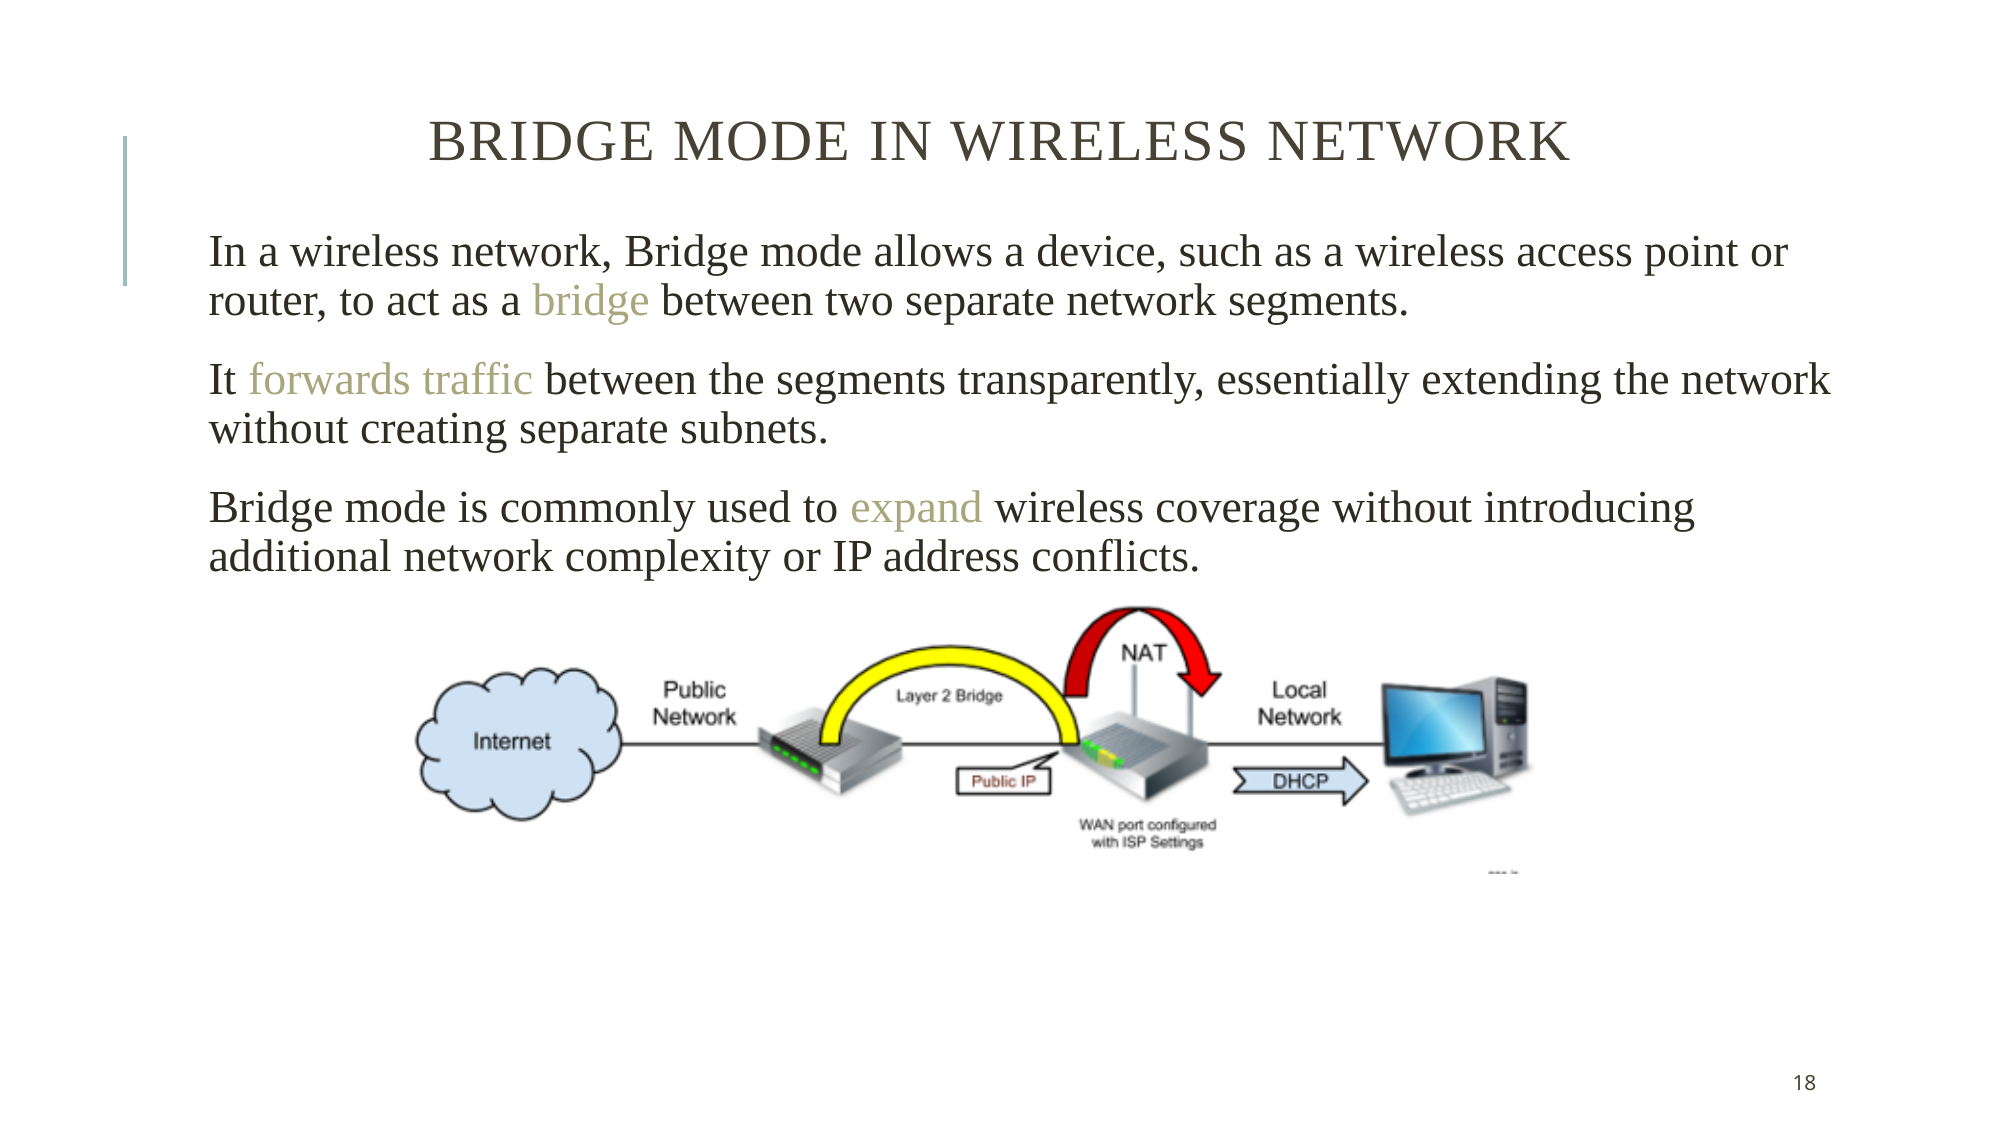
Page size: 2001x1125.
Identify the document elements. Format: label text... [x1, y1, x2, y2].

title Bridge Mode in Wireless Network [0, 68, 2000, 219]
list In a wireless network, Bridge mode allows a device, such as a wireless access point or router, to act as a bridge between two separate network segments. It forwards traffic between the segments transparently, essentially extending the network without creating separate subnets. Bridge mode is commonly used to expand wireless coverage without introducing additional network complexity or IP address conflicts. [186, 219, 1858, 1015]
picture [402, 597, 1598, 874]
slide_number 18 [1777, 1061, 1938, 1107]
